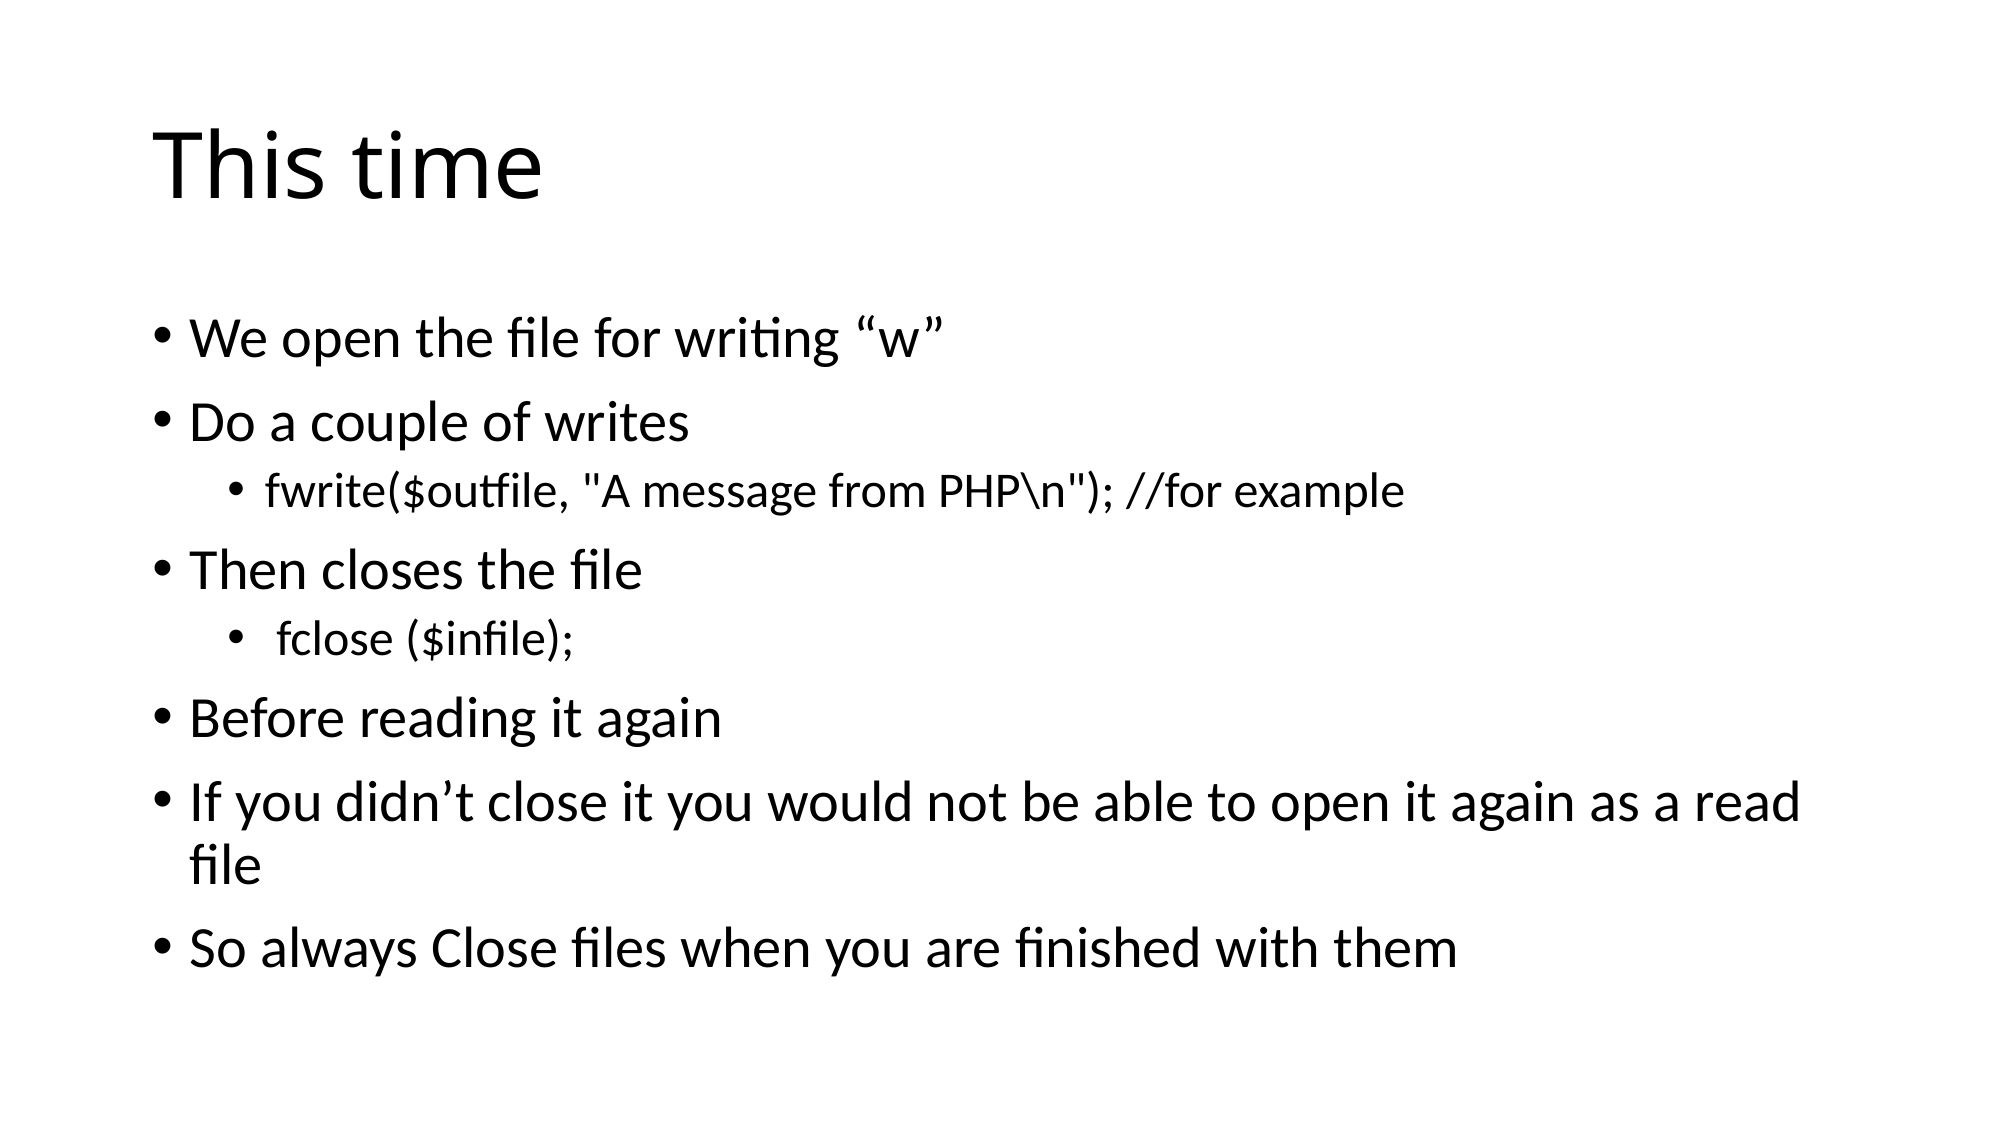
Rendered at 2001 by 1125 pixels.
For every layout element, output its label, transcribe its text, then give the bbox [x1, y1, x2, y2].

title This time [137, 59, 1863, 278]
list We open the file for writing “w” Do a couple of writes fwrite($outfile, "A message from PHP\n"); //for example Then closes the file fclose ($infile); Before reading it again If you didn’t close it you would not be able to open it again as a read file So always Close files when you are finished with them [137, 299, 1863, 1014]
